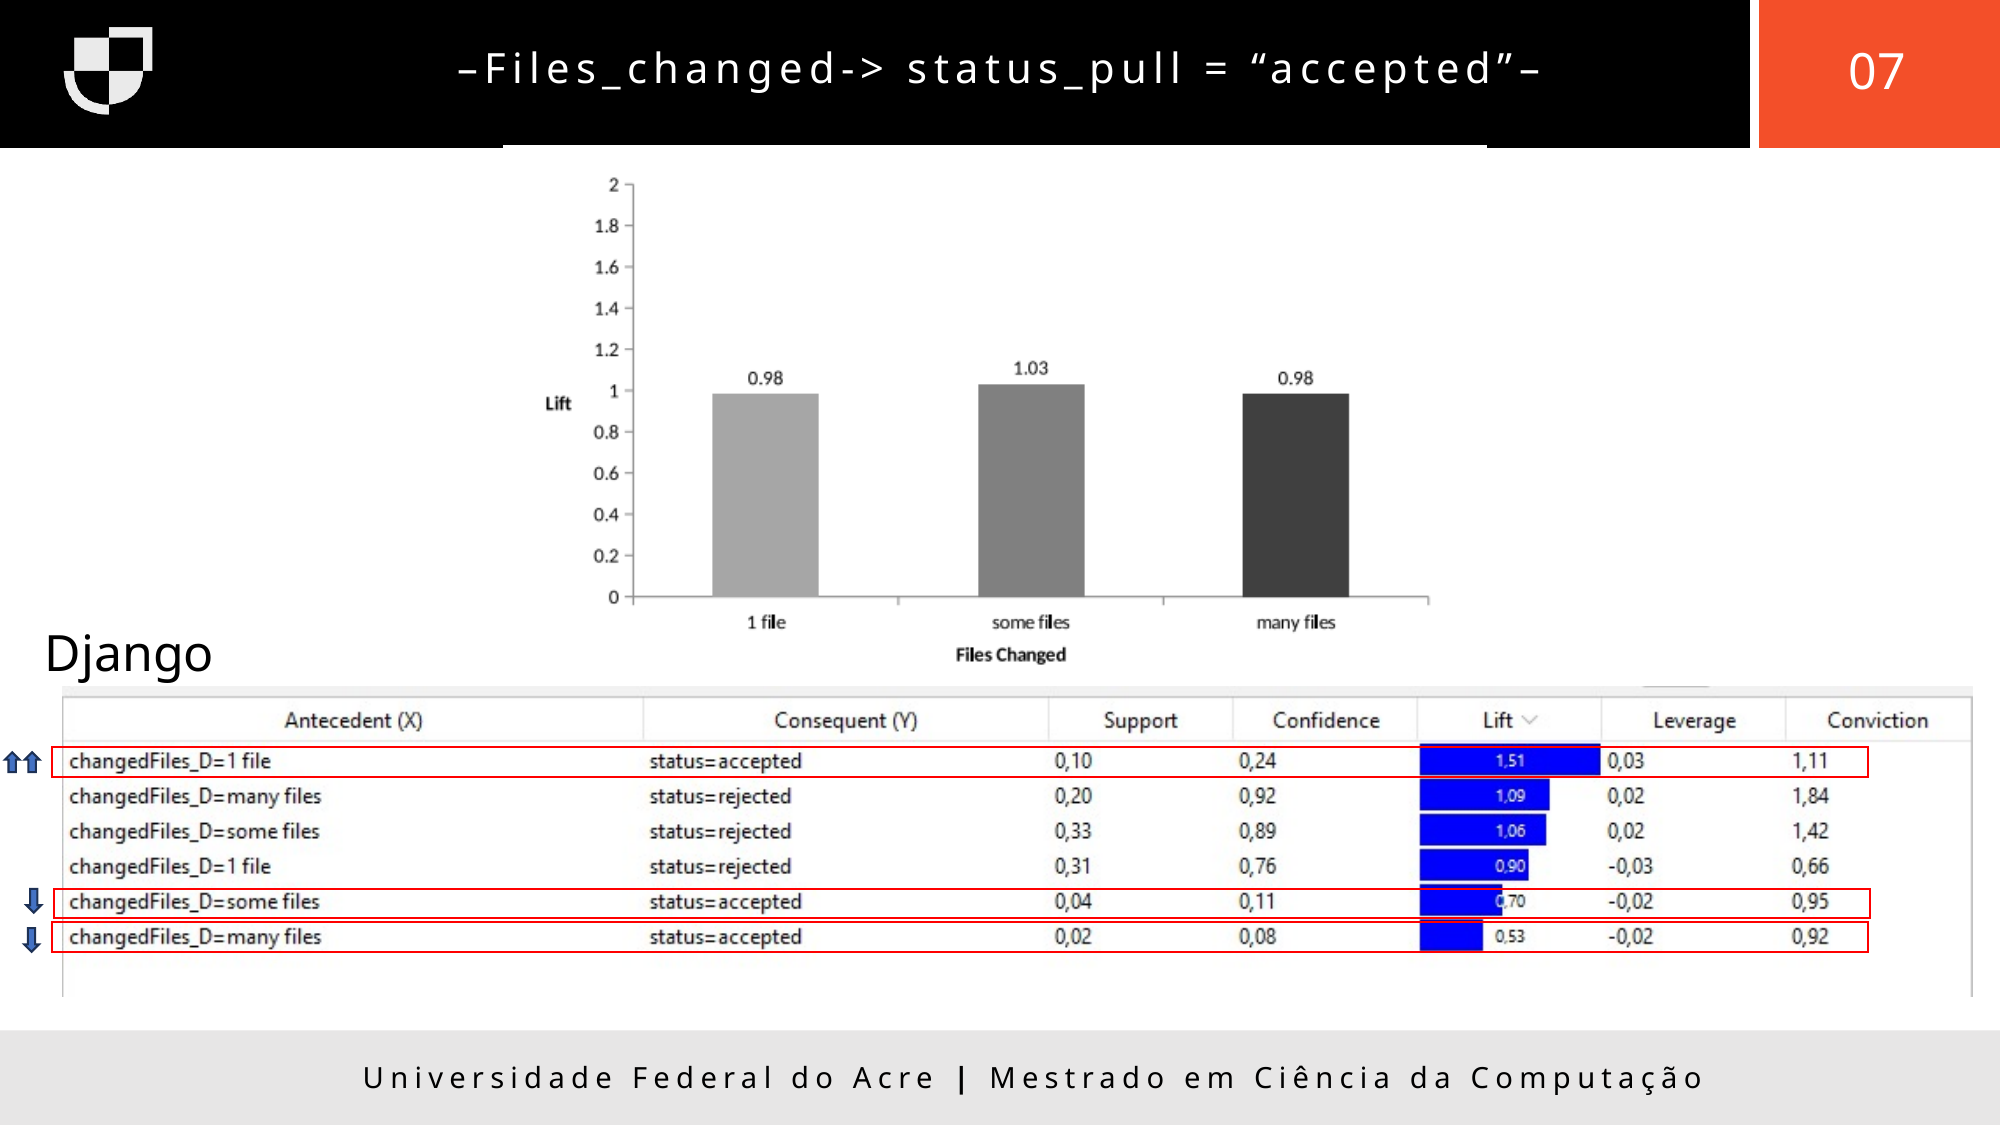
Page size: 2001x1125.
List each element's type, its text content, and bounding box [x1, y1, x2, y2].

text_box [0, 0, 1753, 149]
text_box [21, 927, 42, 954]
text_box [53, 888, 62, 919]
picture [503, 145, 1487, 668]
picture [62, 686, 1973, 998]
text_box [51, 746, 62, 778]
text_box [22, 750, 43, 774]
text_box Universidade Federal do Acre | Mestrado em Ciência da Computação [348, 1052, 1718, 1103]
text_box [1753, 0, 2000, 149]
text_box –Files_changed-> status_pull = “accepted”– [442, 34, 1573, 100]
slide_number 07 [1816, 31, 1938, 116]
text_box [0, 1029, 2000, 1125]
text_box [2, 750, 23, 774]
text_box [51, 921, 62, 953]
picture [62, 27, 153, 115]
text_box [23, 887, 44, 915]
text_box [51, 614, 597, 746]
